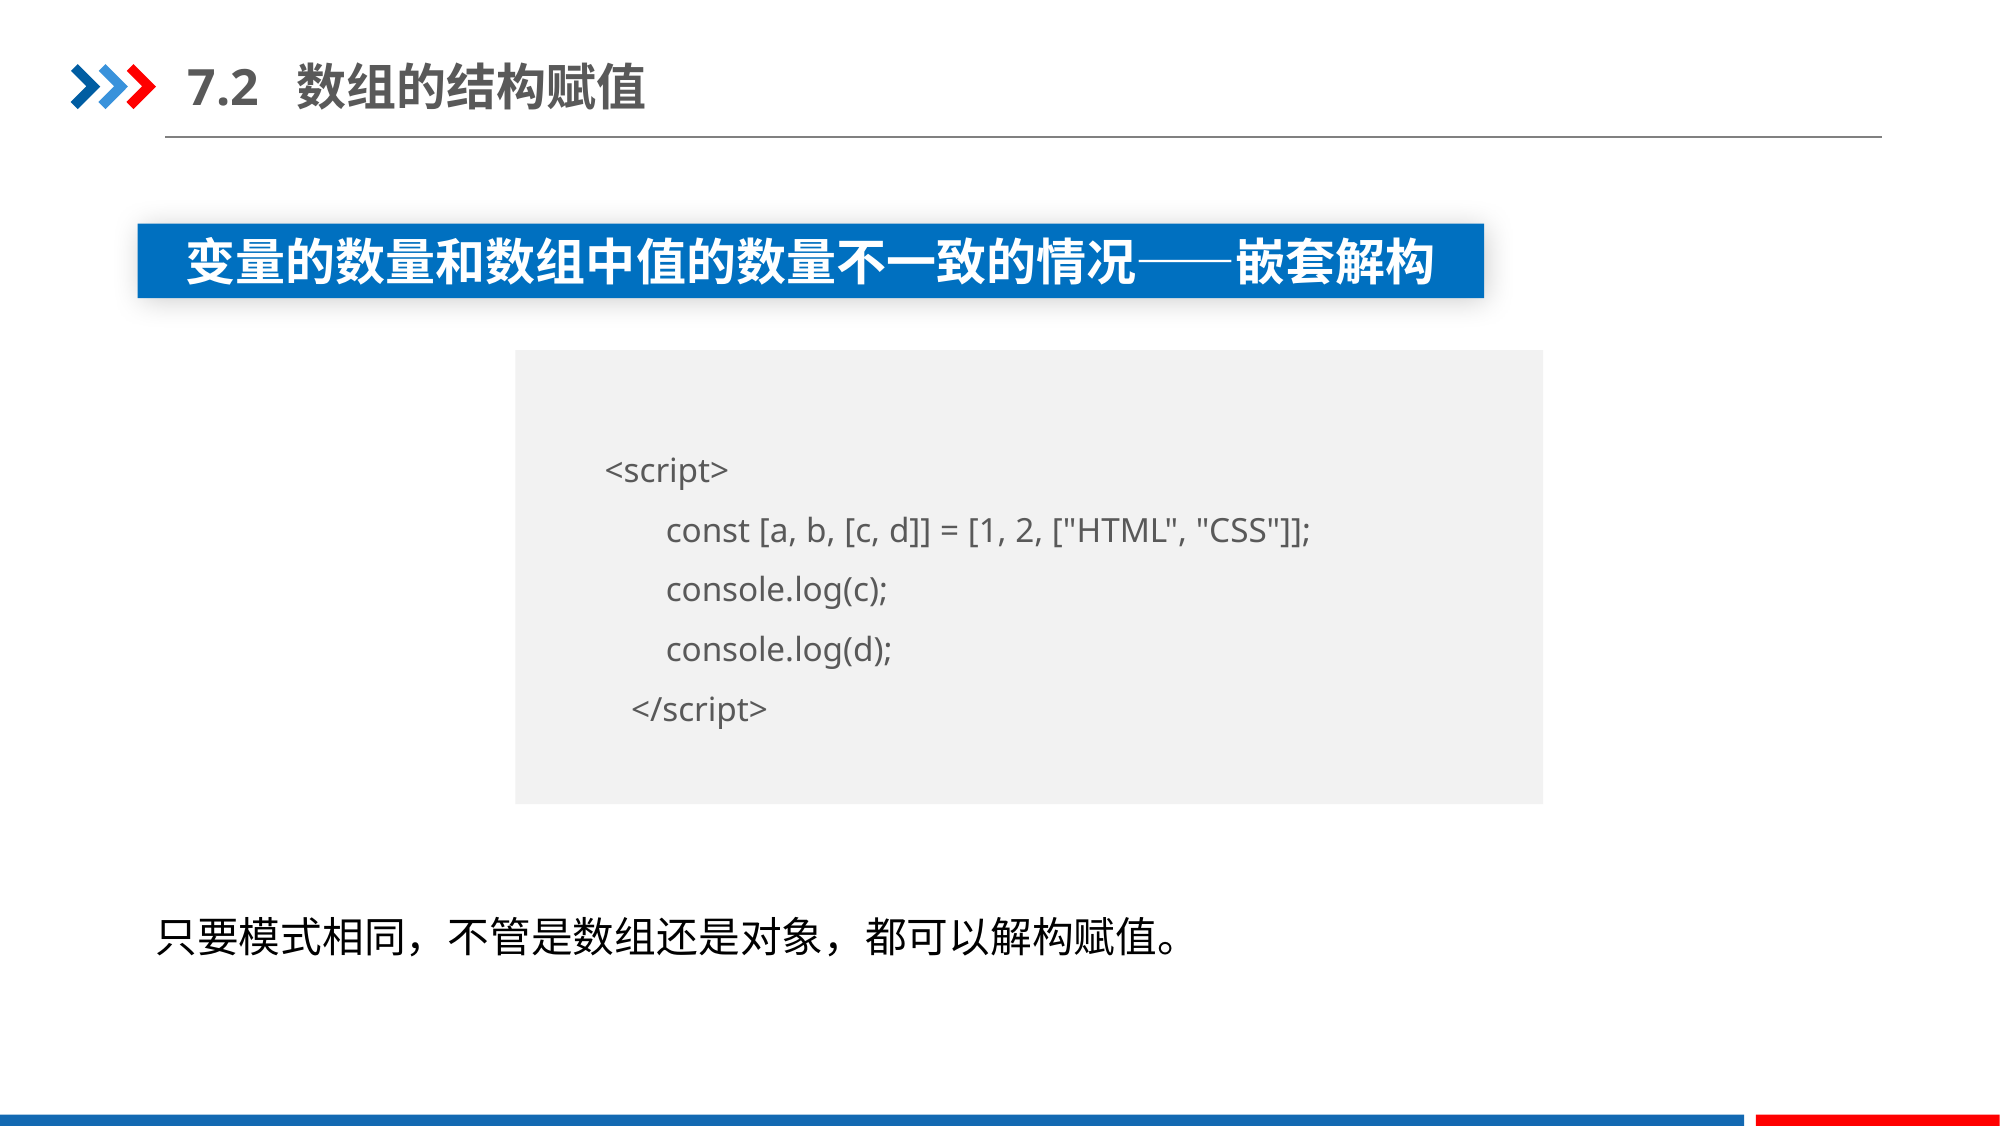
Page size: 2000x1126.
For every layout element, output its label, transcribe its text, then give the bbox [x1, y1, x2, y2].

text_box 变量的数量和数组中值的数量不一致的情况——嵌套解构 [137, 223, 1485, 299]
text_box [513, 348, 1545, 806]
text_box <script> const [a, b, [c, d]] = [1, 2, ["HTML", "CSS"]]; console.log(c); console.log(d); </script> [581, 421, 1478, 736]
text_box 7.2 数组的结构赋值 [187, 43, 827, 127]
text_box 只要模式相同，不管是数组还是对象，都可以解构赋值。 [135, 875, 1849, 971]
